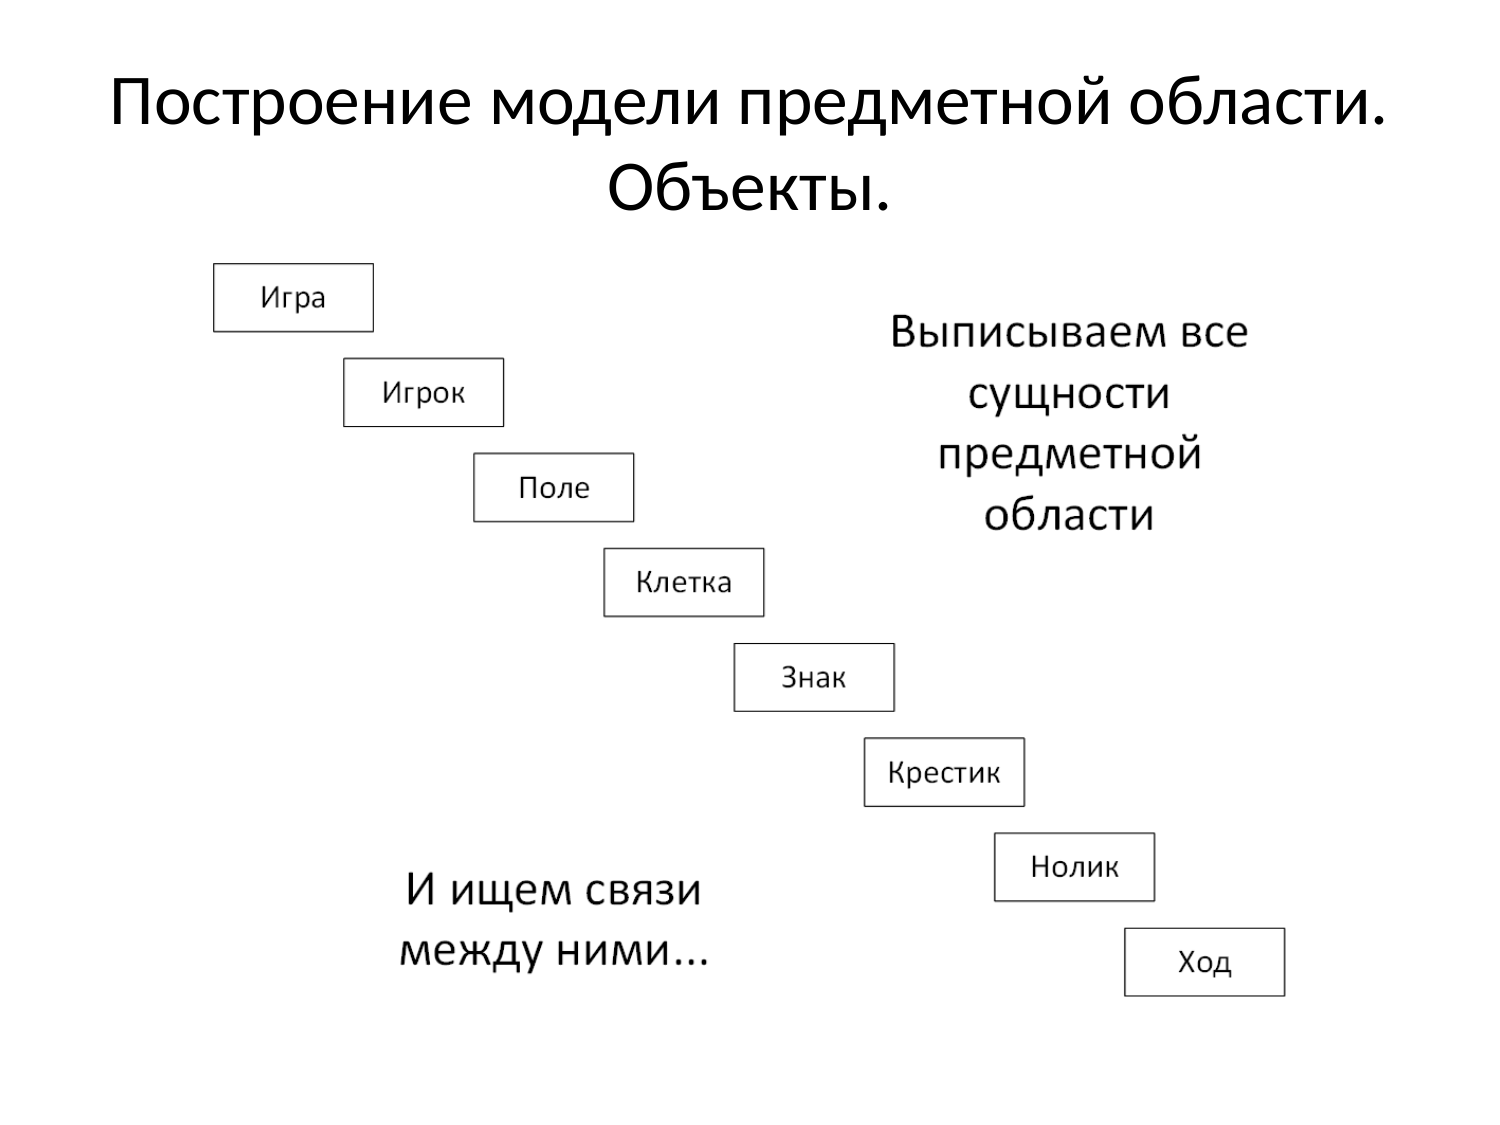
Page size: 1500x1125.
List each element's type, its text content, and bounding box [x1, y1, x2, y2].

title Построение модели предметной области. Объекты. [75, 45, 1425, 233]
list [211, 262, 1288, 1006]
